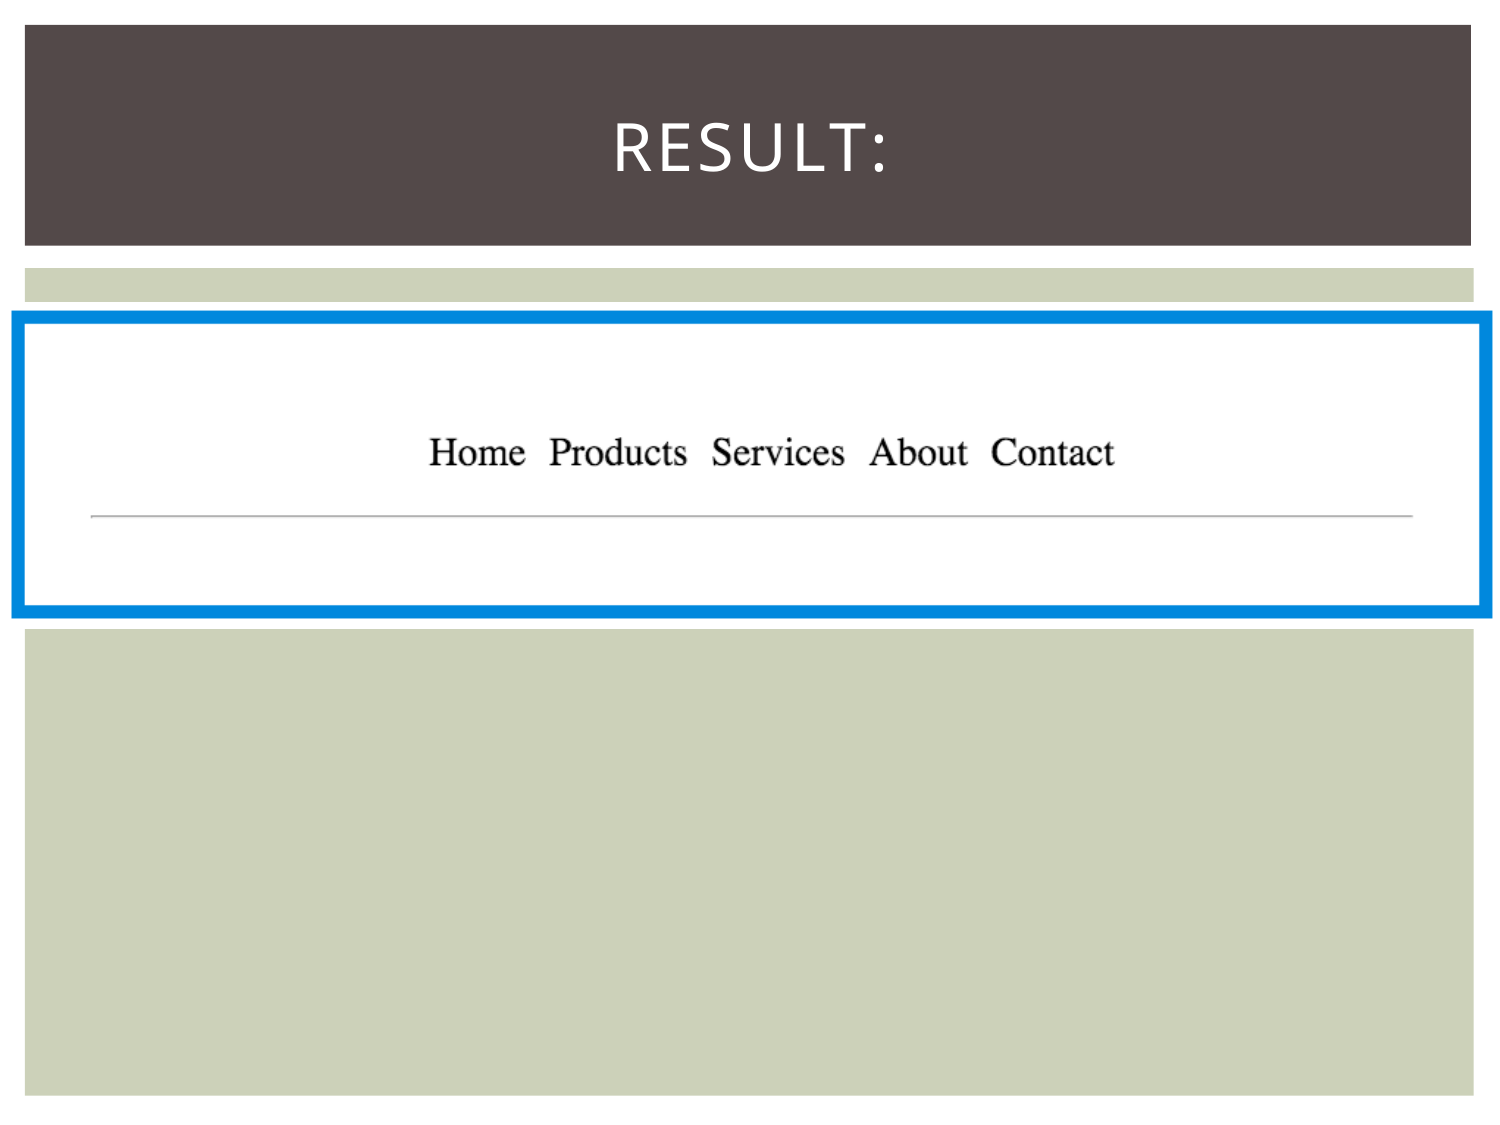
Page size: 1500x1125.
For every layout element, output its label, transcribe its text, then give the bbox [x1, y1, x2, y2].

picture [0, 302, 1500, 629]
title result: [62, 58, 1438, 232]
